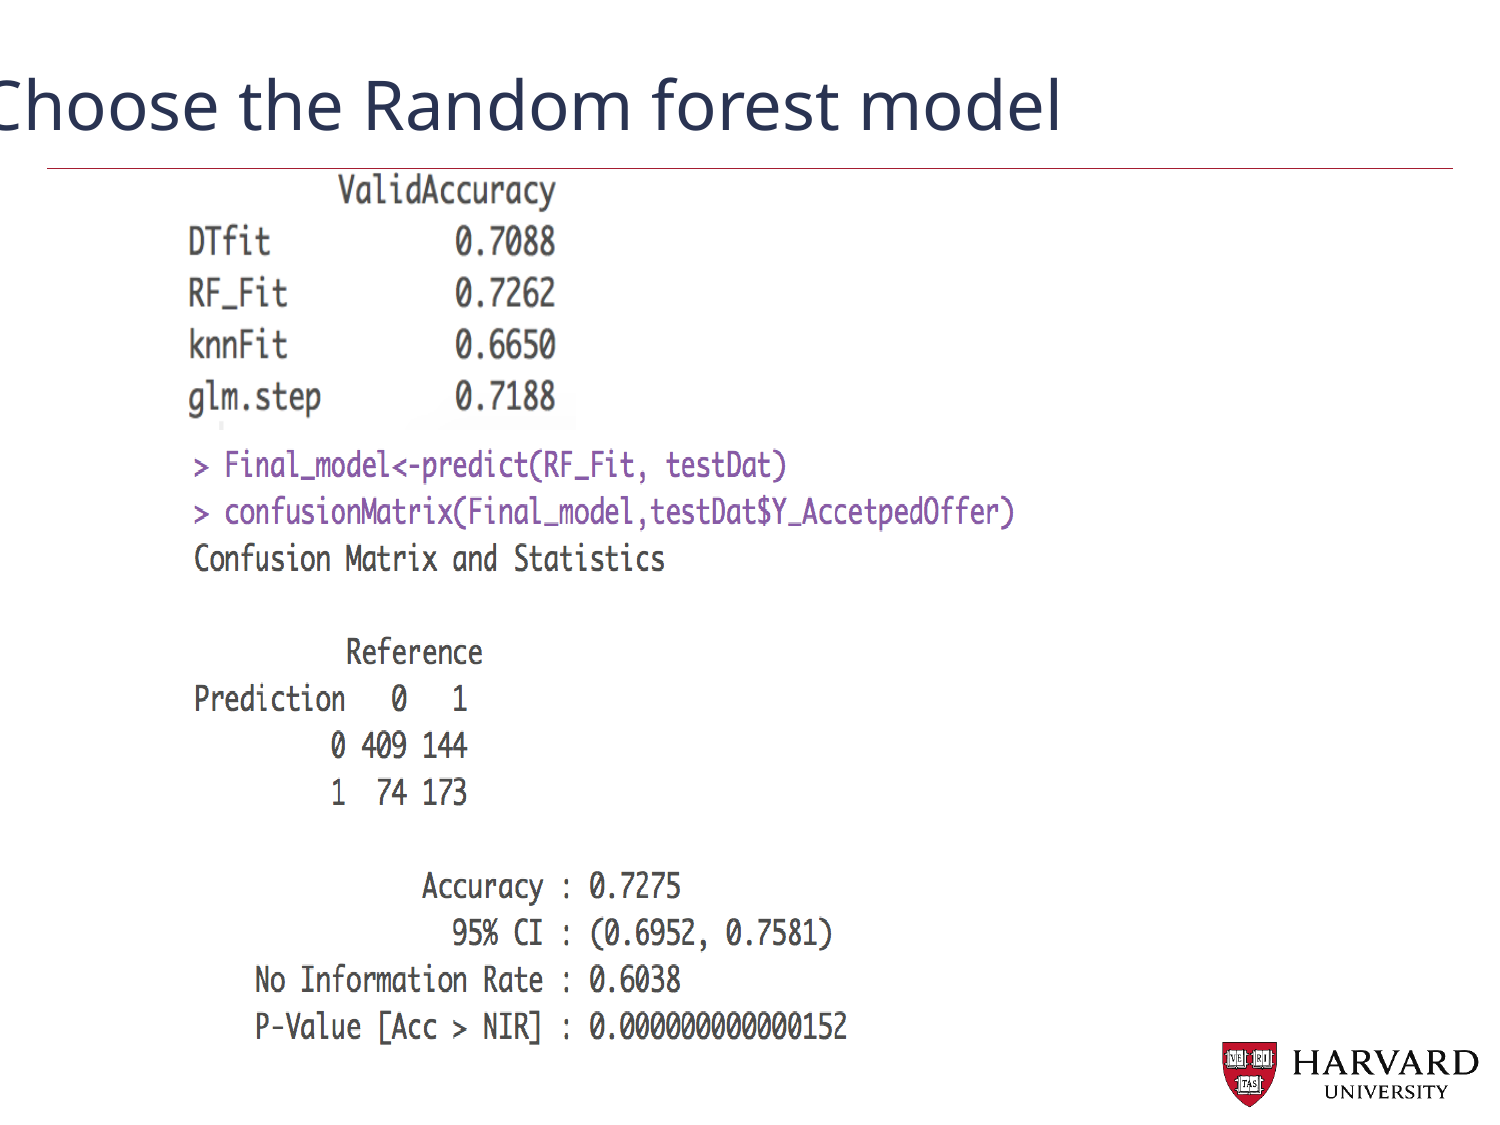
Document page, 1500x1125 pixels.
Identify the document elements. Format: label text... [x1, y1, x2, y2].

picture [186, 441, 1026, 1052]
picture [186, 172, 576, 430]
picture [1200, 1024, 1500, 1125]
text_box Choose the Random forest model [0, 54, 1079, 152]
